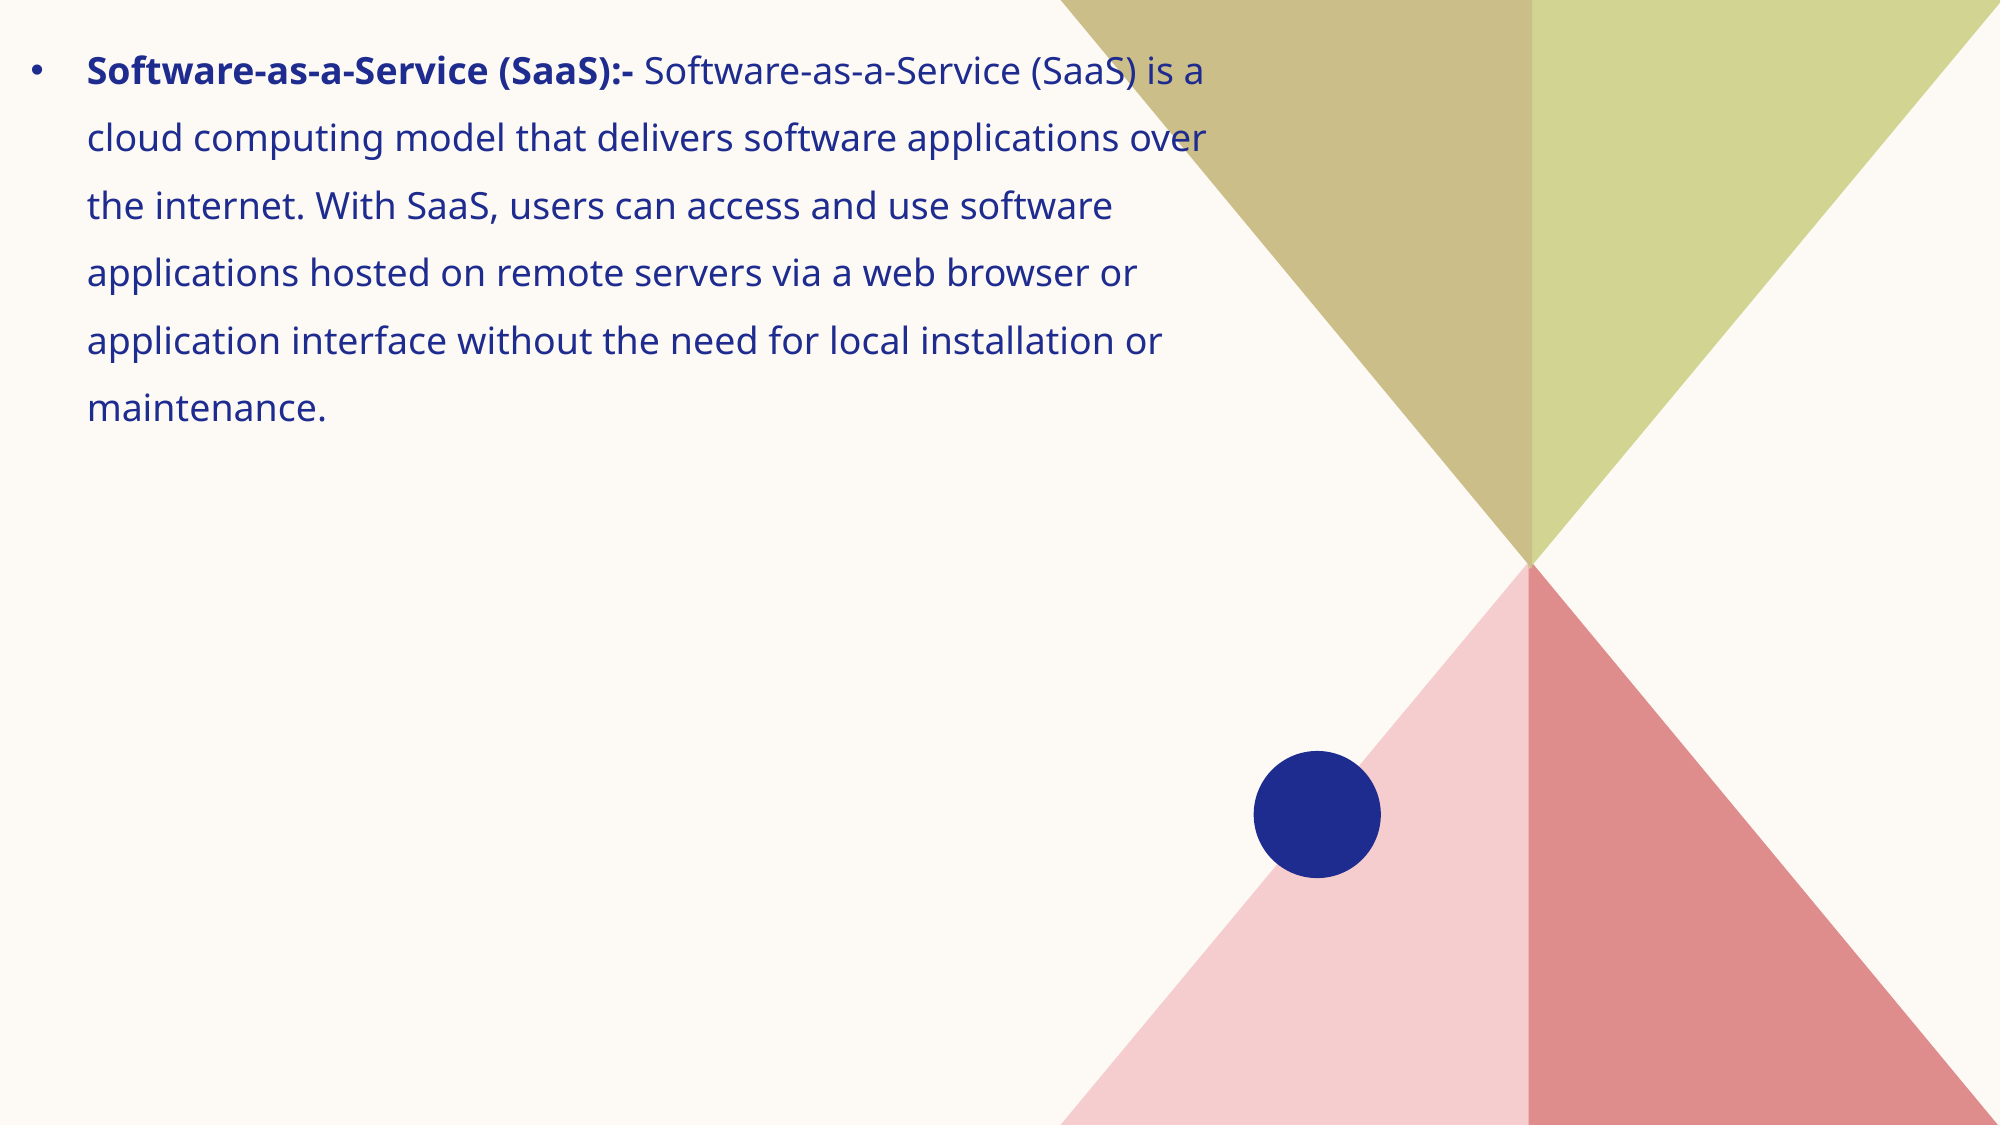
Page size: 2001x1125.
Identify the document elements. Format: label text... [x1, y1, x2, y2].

list Software-as-a-Service (SaaS):- Software-as-a-Service (SaaS) is a cloud computing model that delivers software applications over the internet. With SaaS, users can access and use software applications hosted on remote servers via a web browser or application interface without the need for local installation or maintenance. [15, 16, 1244, 1103]
